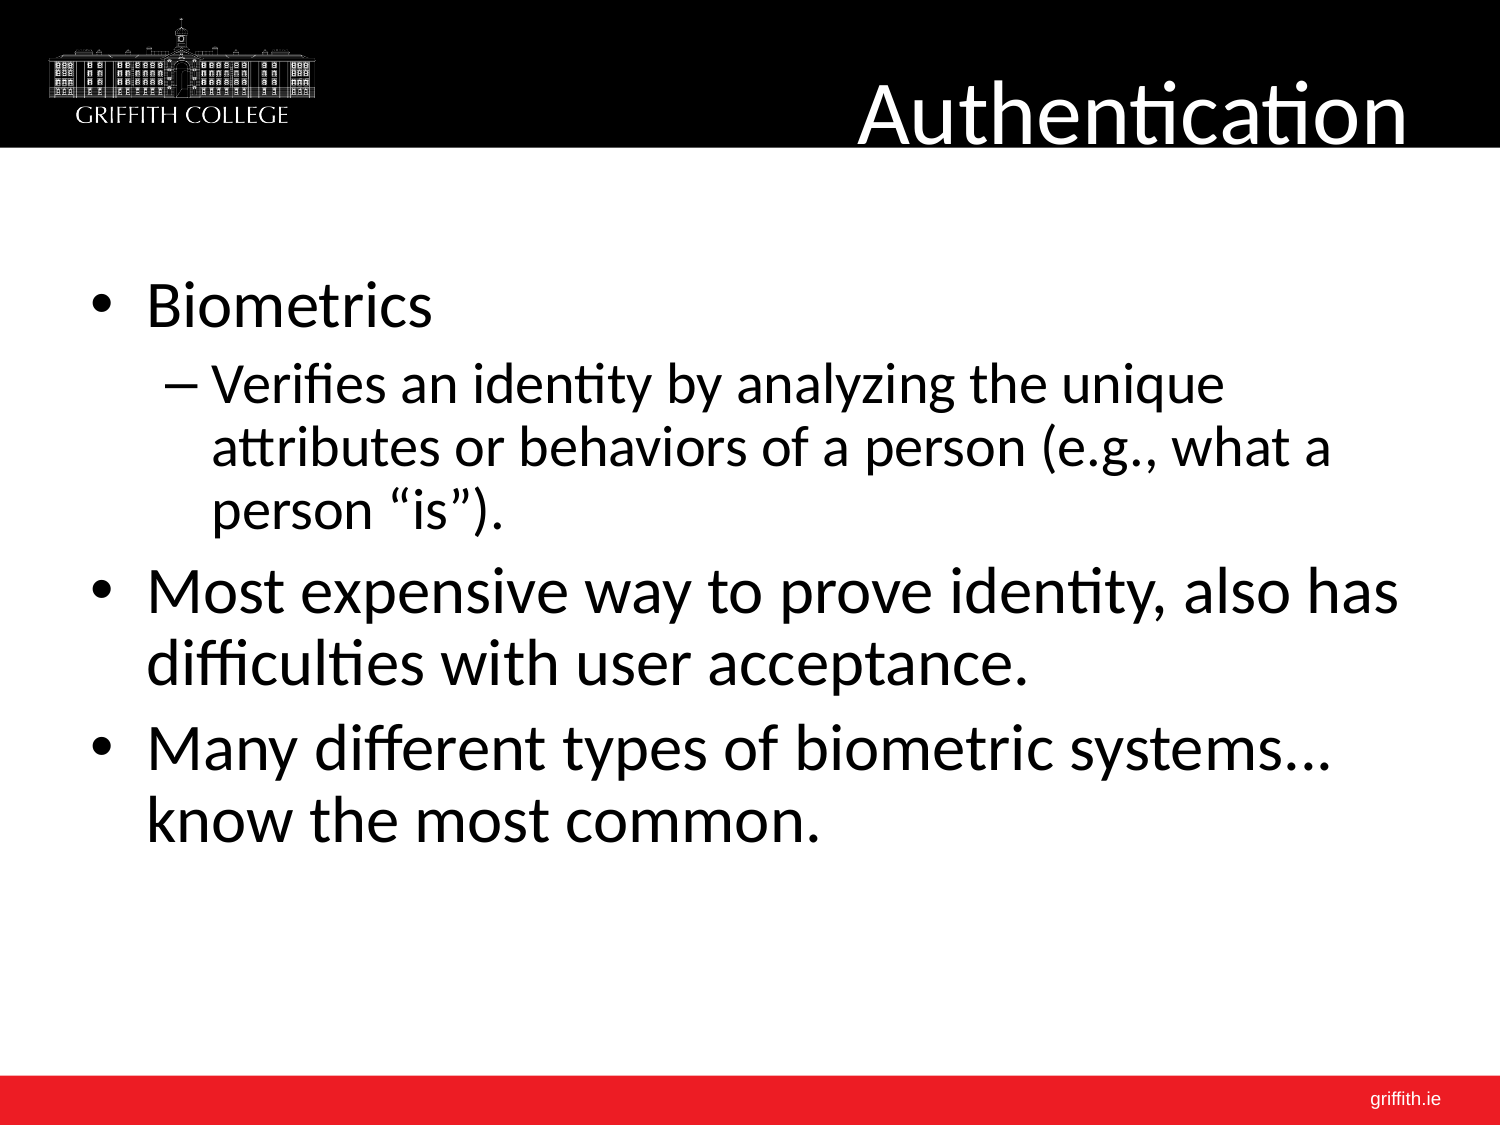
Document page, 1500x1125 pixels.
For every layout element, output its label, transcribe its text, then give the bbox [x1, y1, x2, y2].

title Authentication [75, 45, 1425, 233]
picture [21, 0, 341, 187]
list Biometrics Verifies an identity by analyzing the unique attributes or behaviors of a person (e.g., what a person “is”). Most expensive way to prove identity, also has difficulties with user acceptance. Many different types of biometric systems... know the most common. [75, 262, 1425, 1005]
